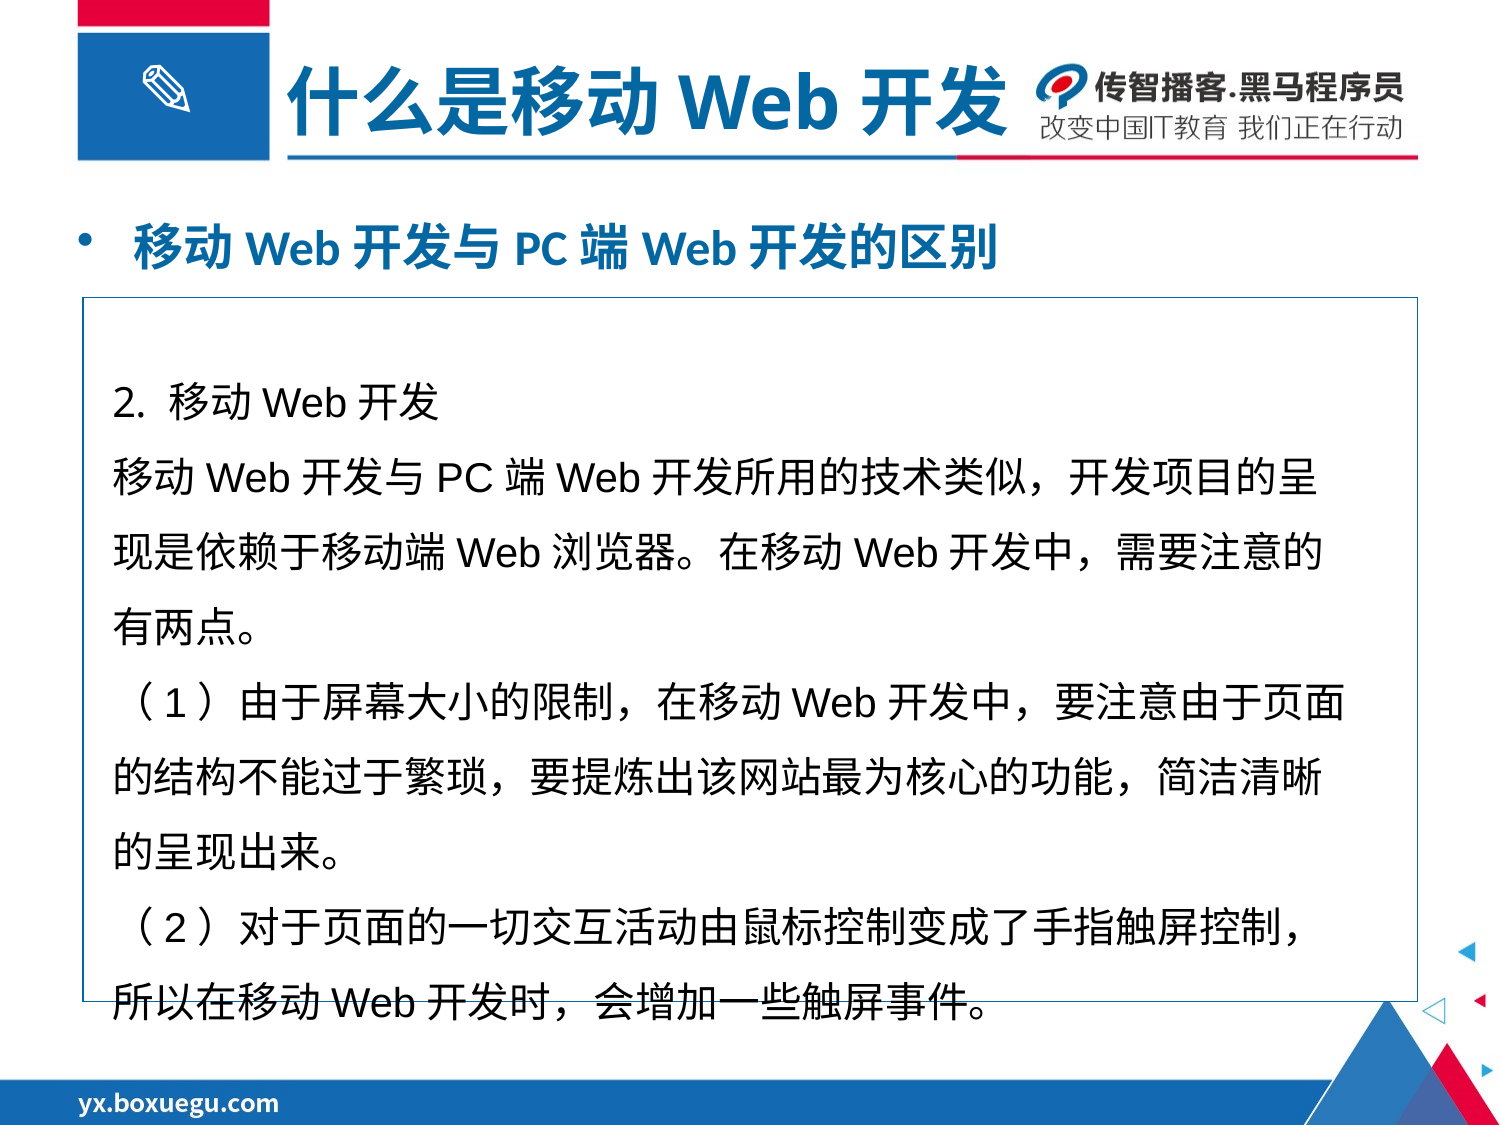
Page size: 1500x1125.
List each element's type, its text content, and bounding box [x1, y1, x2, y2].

text_box 移动Web开发 移动Web开发与PC端Web开发所用的技术类似，开发项目的呈现是依赖于移动端Web浏览器。在移动Web开发中，需要注意的有两点。 （1）由于屏幕大小的限制，在移动Web开发中，要注意由于页面的结构不能过于繁琐，要提炼出该网站最为核心的功能，简洁清晰的呈现出来。 （2）对于页面的一切交互活动由鼠标控制变成了手指触屏控制，所以在移动Web开发时，会增加一些触屏事件。 [97, 298, 1375, 1034]
text_box 什么是移动Web开发 [271, 39, 1499, 159]
picture [0, 0, 1500, 1125]
text_box 移动Web开发与PC端Web开发的区别 [62, 177, 1026, 283]
text_box [82, 297, 1419, 1002]
